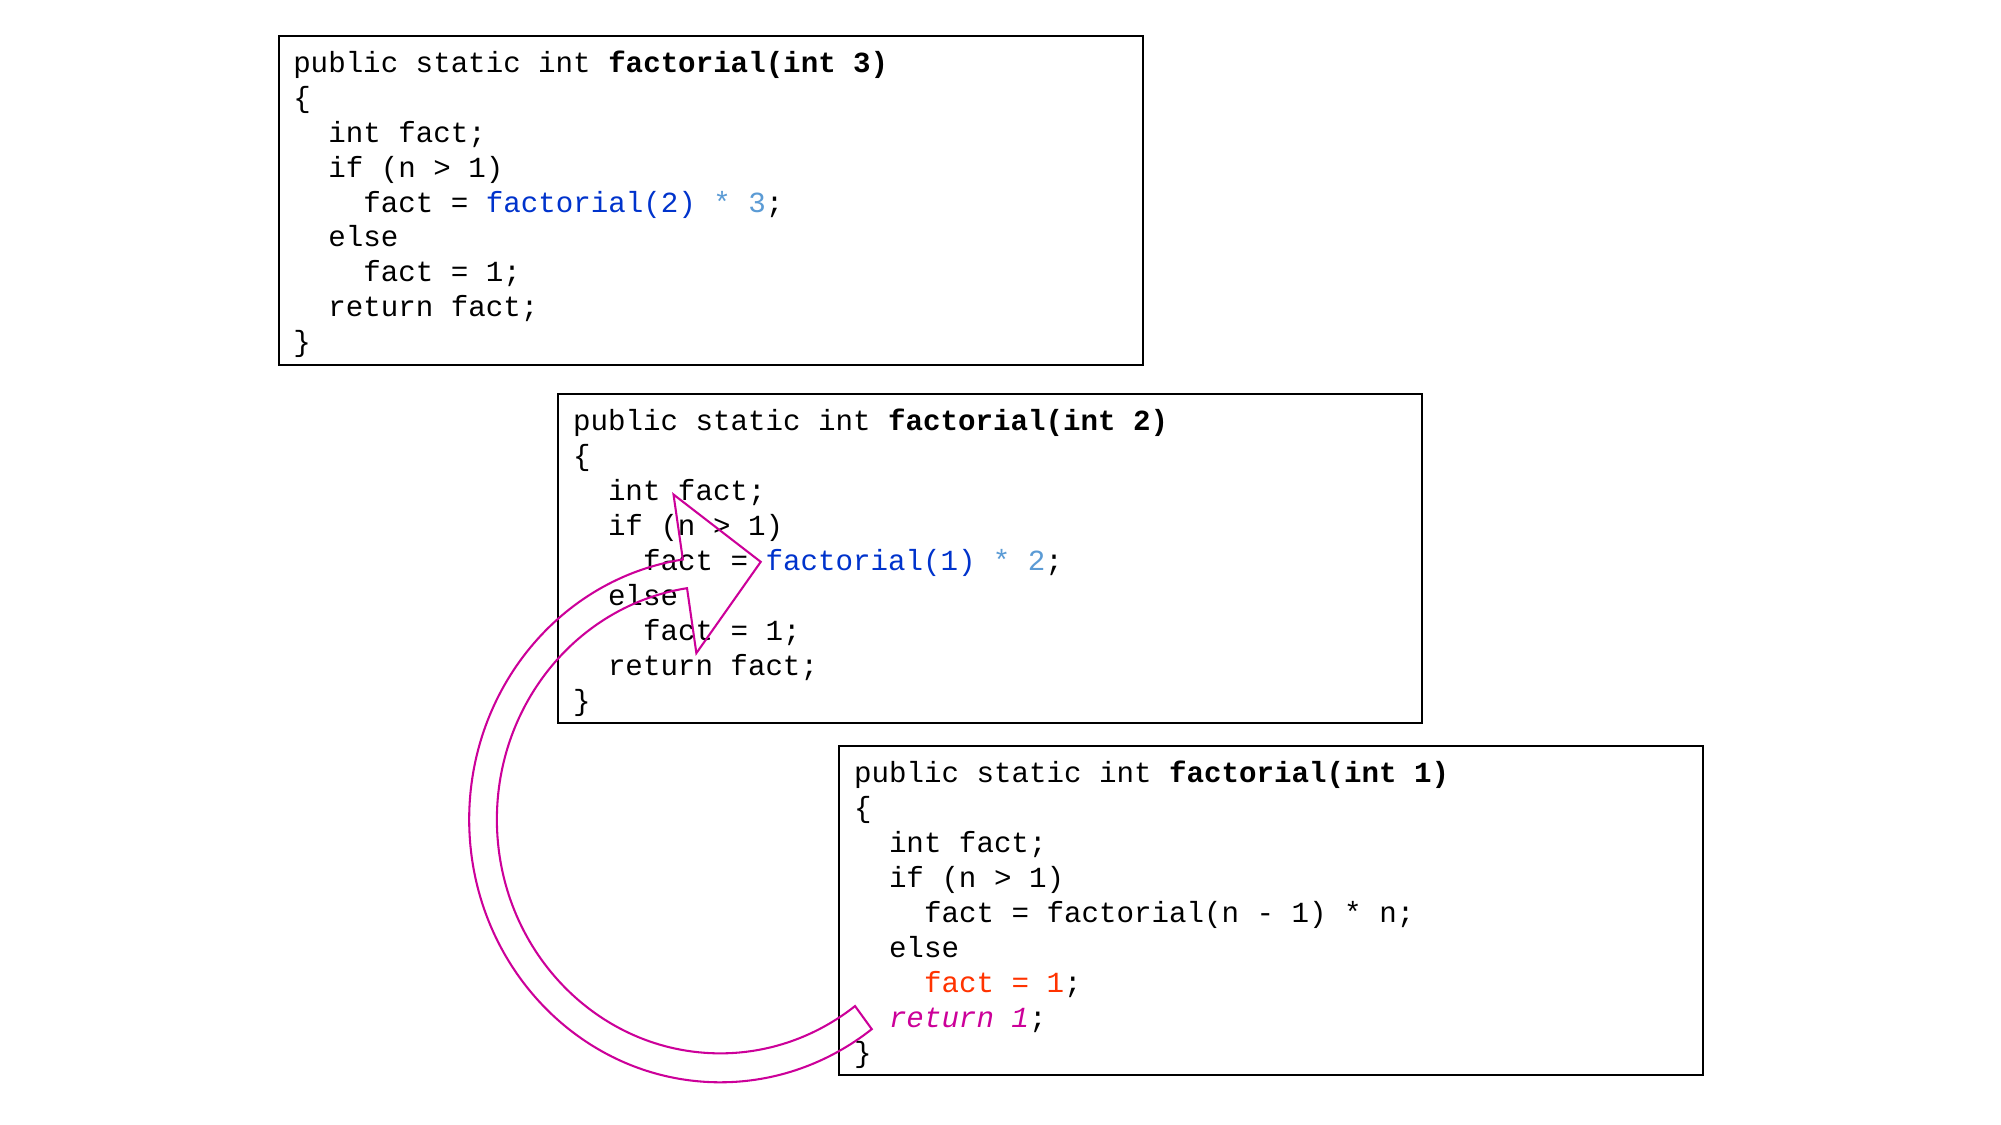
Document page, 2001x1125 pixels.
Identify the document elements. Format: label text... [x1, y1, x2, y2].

text_box [469, 494, 872, 1083]
text_box public static int factorial(int 2) { int fact; if (n > 1) fact = factorial(1) * 2; else fact = 1; return fact; } [558, 393, 1423, 724]
text_box public static int factorial(int 3) { int fact; if (n > 1) fact = factorial(2) * 3; else fact = 1; return fact; } [278, 35, 1143, 365]
text_box public static int factorial(int 1) { int fact; if (n > 1) fact = factorial(n - 1) * n; else fact = 1; return 1; } [839, 746, 1704, 1076]
